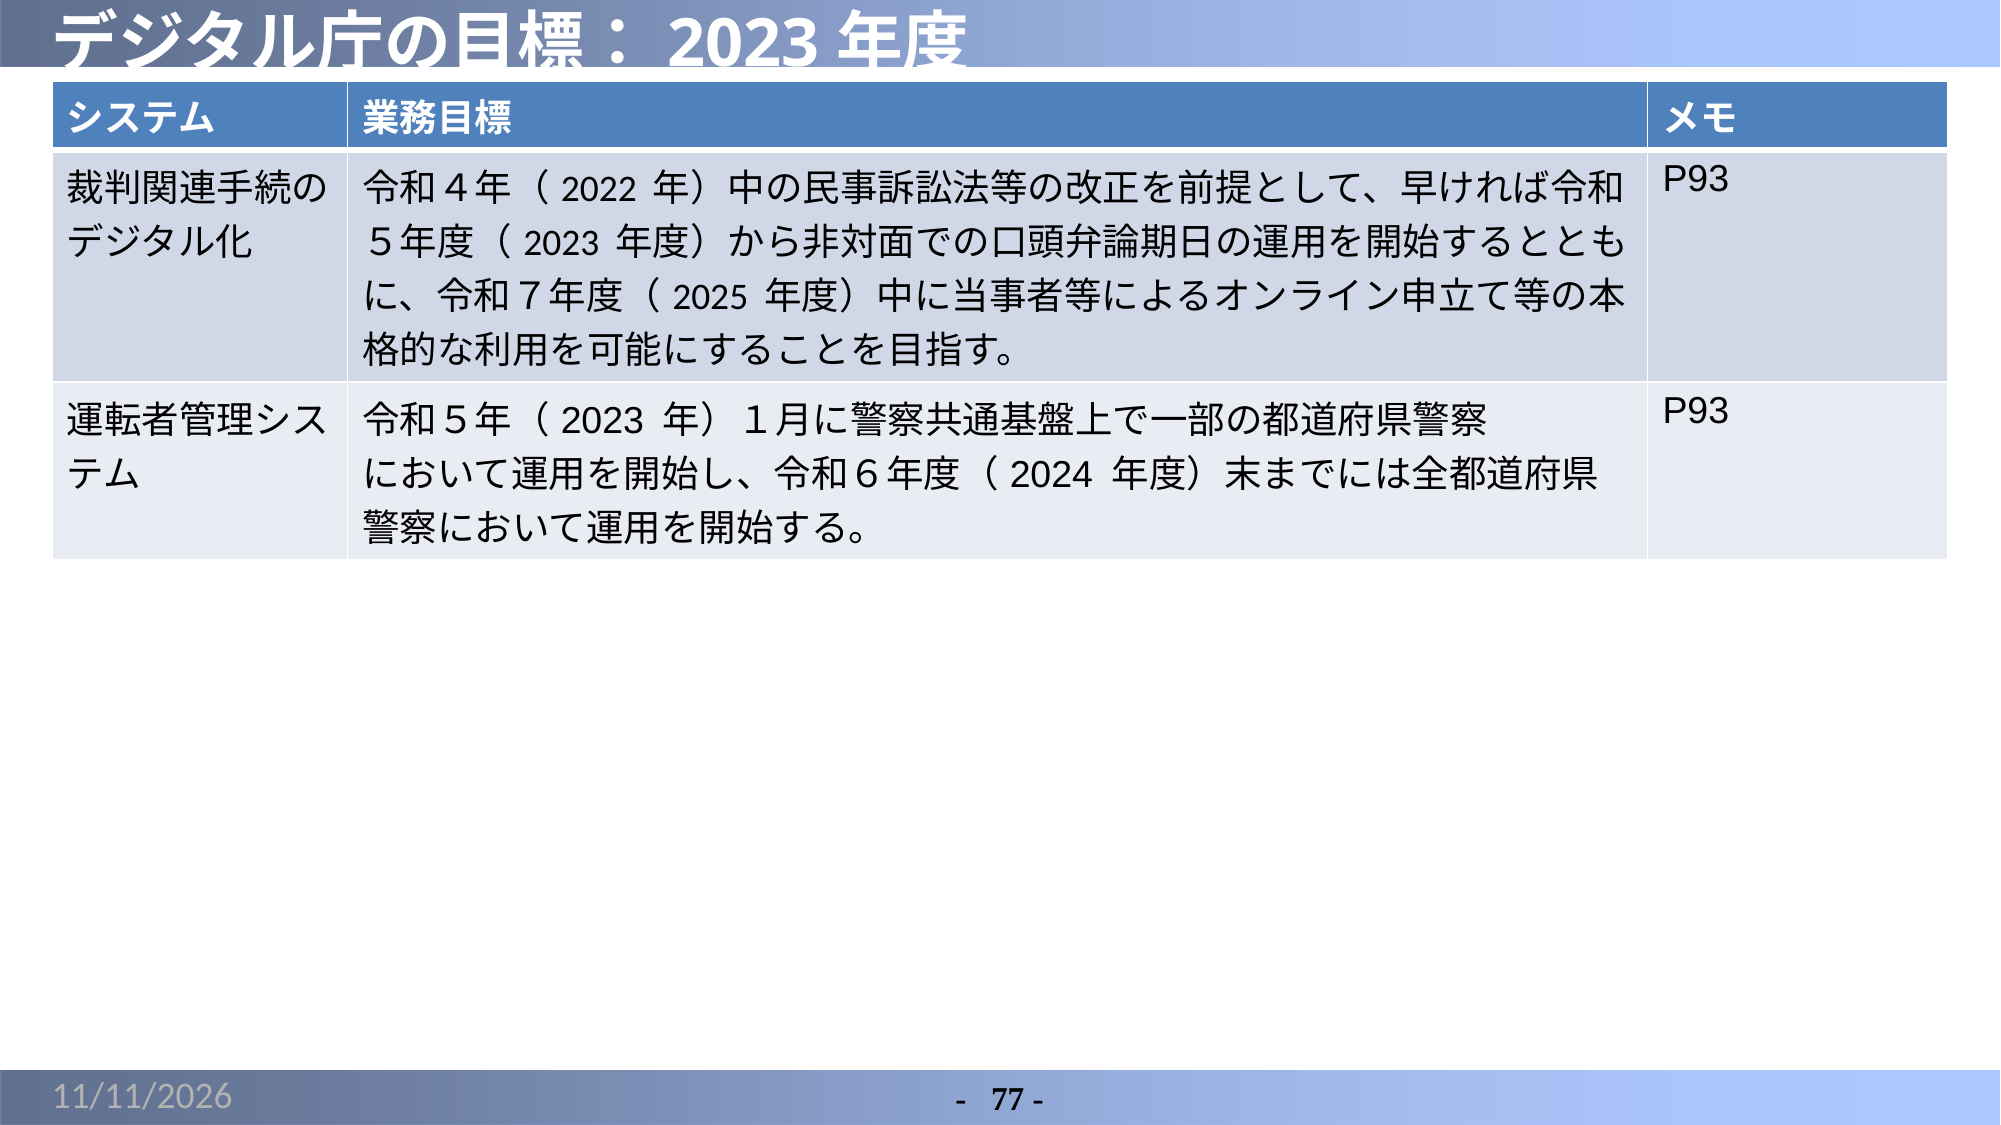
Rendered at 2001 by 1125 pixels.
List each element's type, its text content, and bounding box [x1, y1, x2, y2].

table_header 業務目標 [348, 82, 1647, 147]
table_cell 令和４年（2022 年）中の民事訴訟法等の改正を前提として、早ければ令和５年度（2023 年度）から非対面での口頭弁論期日の運用を開始するとともに、令和７年度（2025 年度）中に当事者等によるオンライン申立て等の本格的な利用を可能にすることを目指す。 [348, 153, 1647, 381]
slide_number - 77 - [934, 1078, 1063, 1117]
table_cell 裁判関連手続のデジタル化 [53, 153, 347, 381]
table_cell P93 [1648, 153, 1947, 381]
table_header メモ [1648, 82, 1947, 147]
title デジタル庁の目標：2023年度 [51, 0, 1921, 80]
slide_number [51, 1071, 512, 1117]
table_cell 運転者管理システム [53, 383, 347, 559]
table_cell P93 [1648, 383, 1947, 559]
table_header システム [53, 82, 347, 147]
table_cell 令和５年（2023 年）１月に警察共通基盤上で一部の都道府県警察 において運用を開始し、令和６年度（2024 年度）末までには全都道府県警察において運用を開始する。 [348, 383, 1647, 559]
